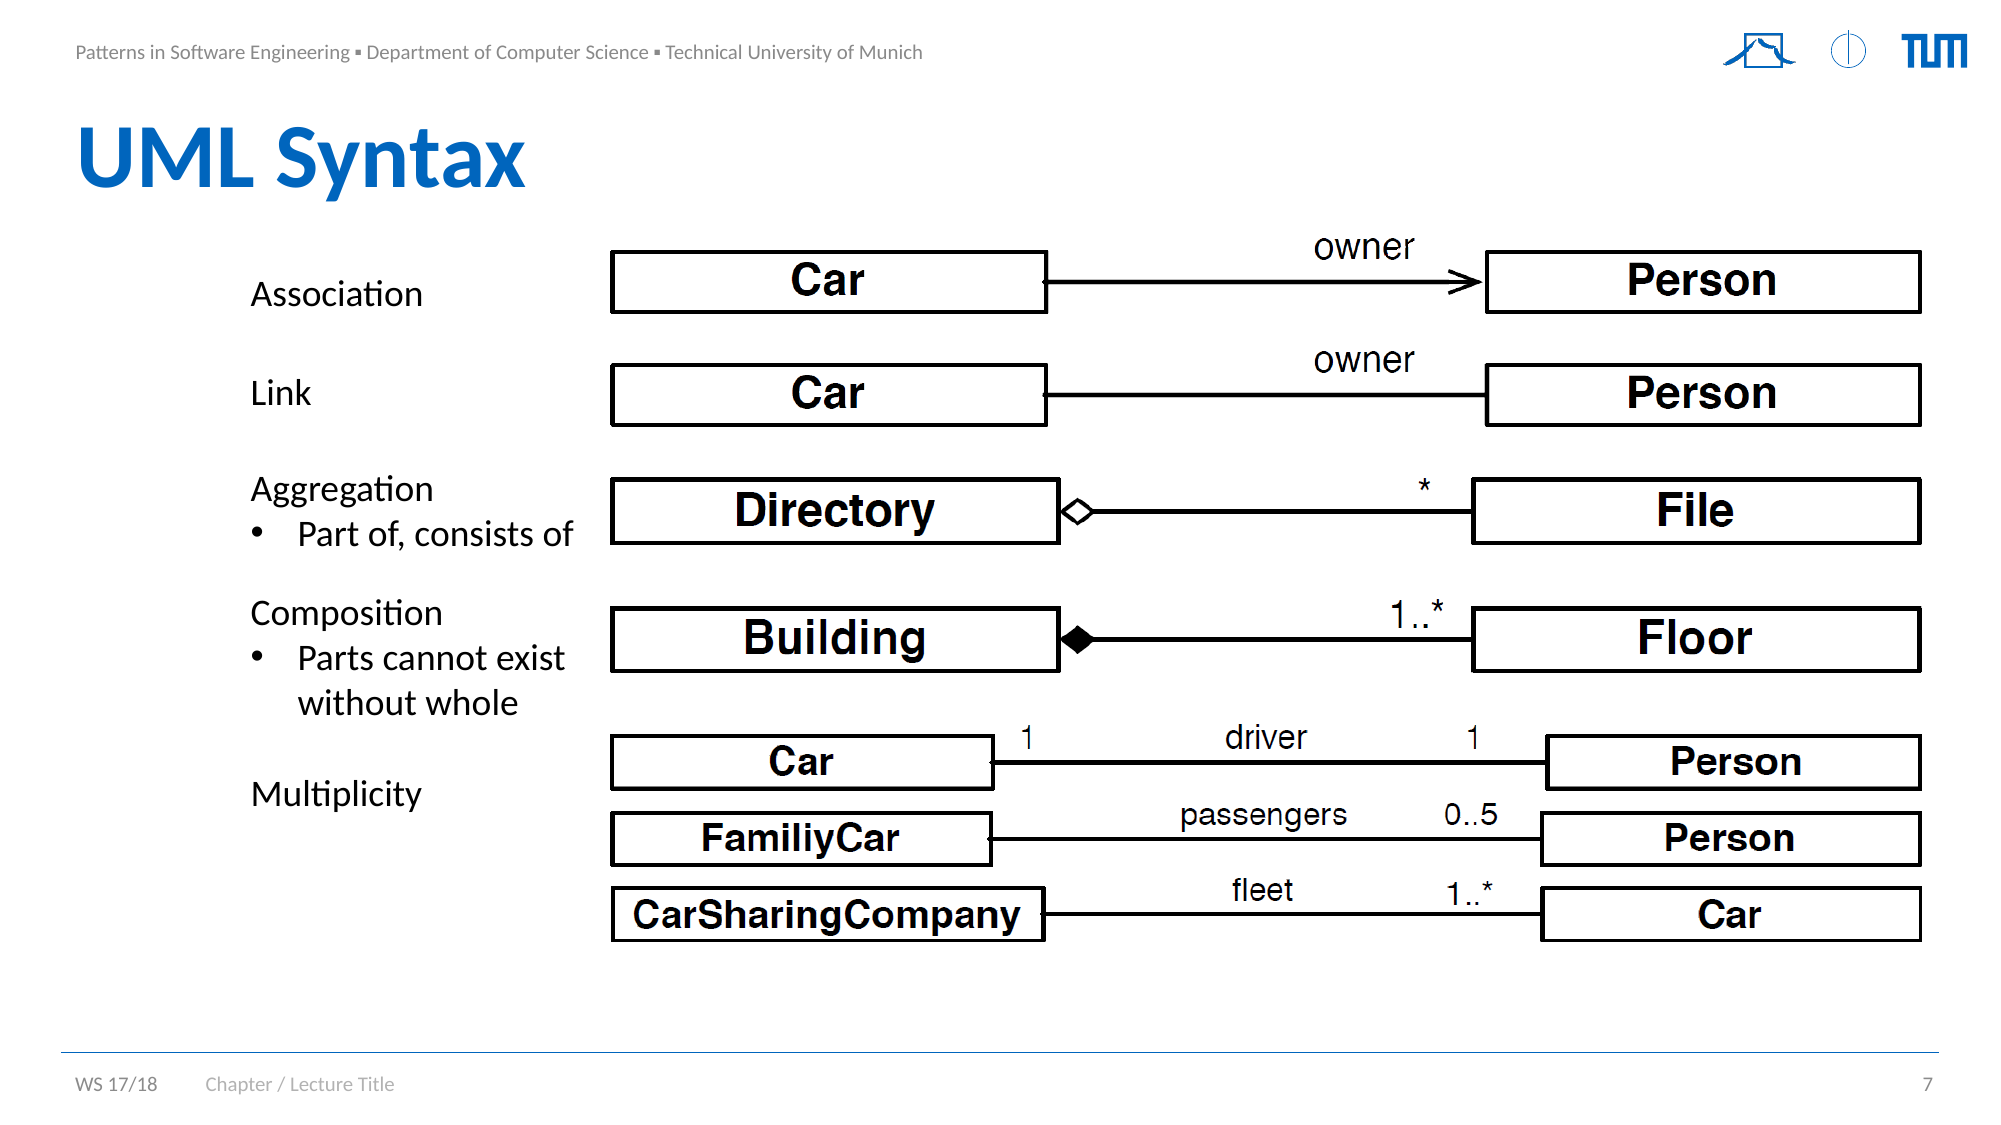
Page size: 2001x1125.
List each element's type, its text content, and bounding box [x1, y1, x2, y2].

picture [610, 351, 1922, 427]
text_box Association [235, 261, 611, 322]
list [610, 238, 1922, 315]
picture [1723, 33, 1796, 68]
picture [610, 599, 1922, 673]
footer Chapter / Lecture Title [190, 1065, 1482, 1101]
picture [610, 724, 1922, 942]
text_box Link [235, 360, 610, 421]
text_box Multiplicity [235, 761, 610, 821]
slide_number 7 [1850, 1065, 1940, 1101]
text_box Composition Parts cannot exist without whole [235, 580, 611, 731]
slide_number WS 17/18 [61, 1065, 173, 1101]
title UML Syntax [60, 102, 1940, 214]
text_box Aggregation Part of, consists of [235, 456, 611, 562]
picture [610, 477, 1922, 545]
